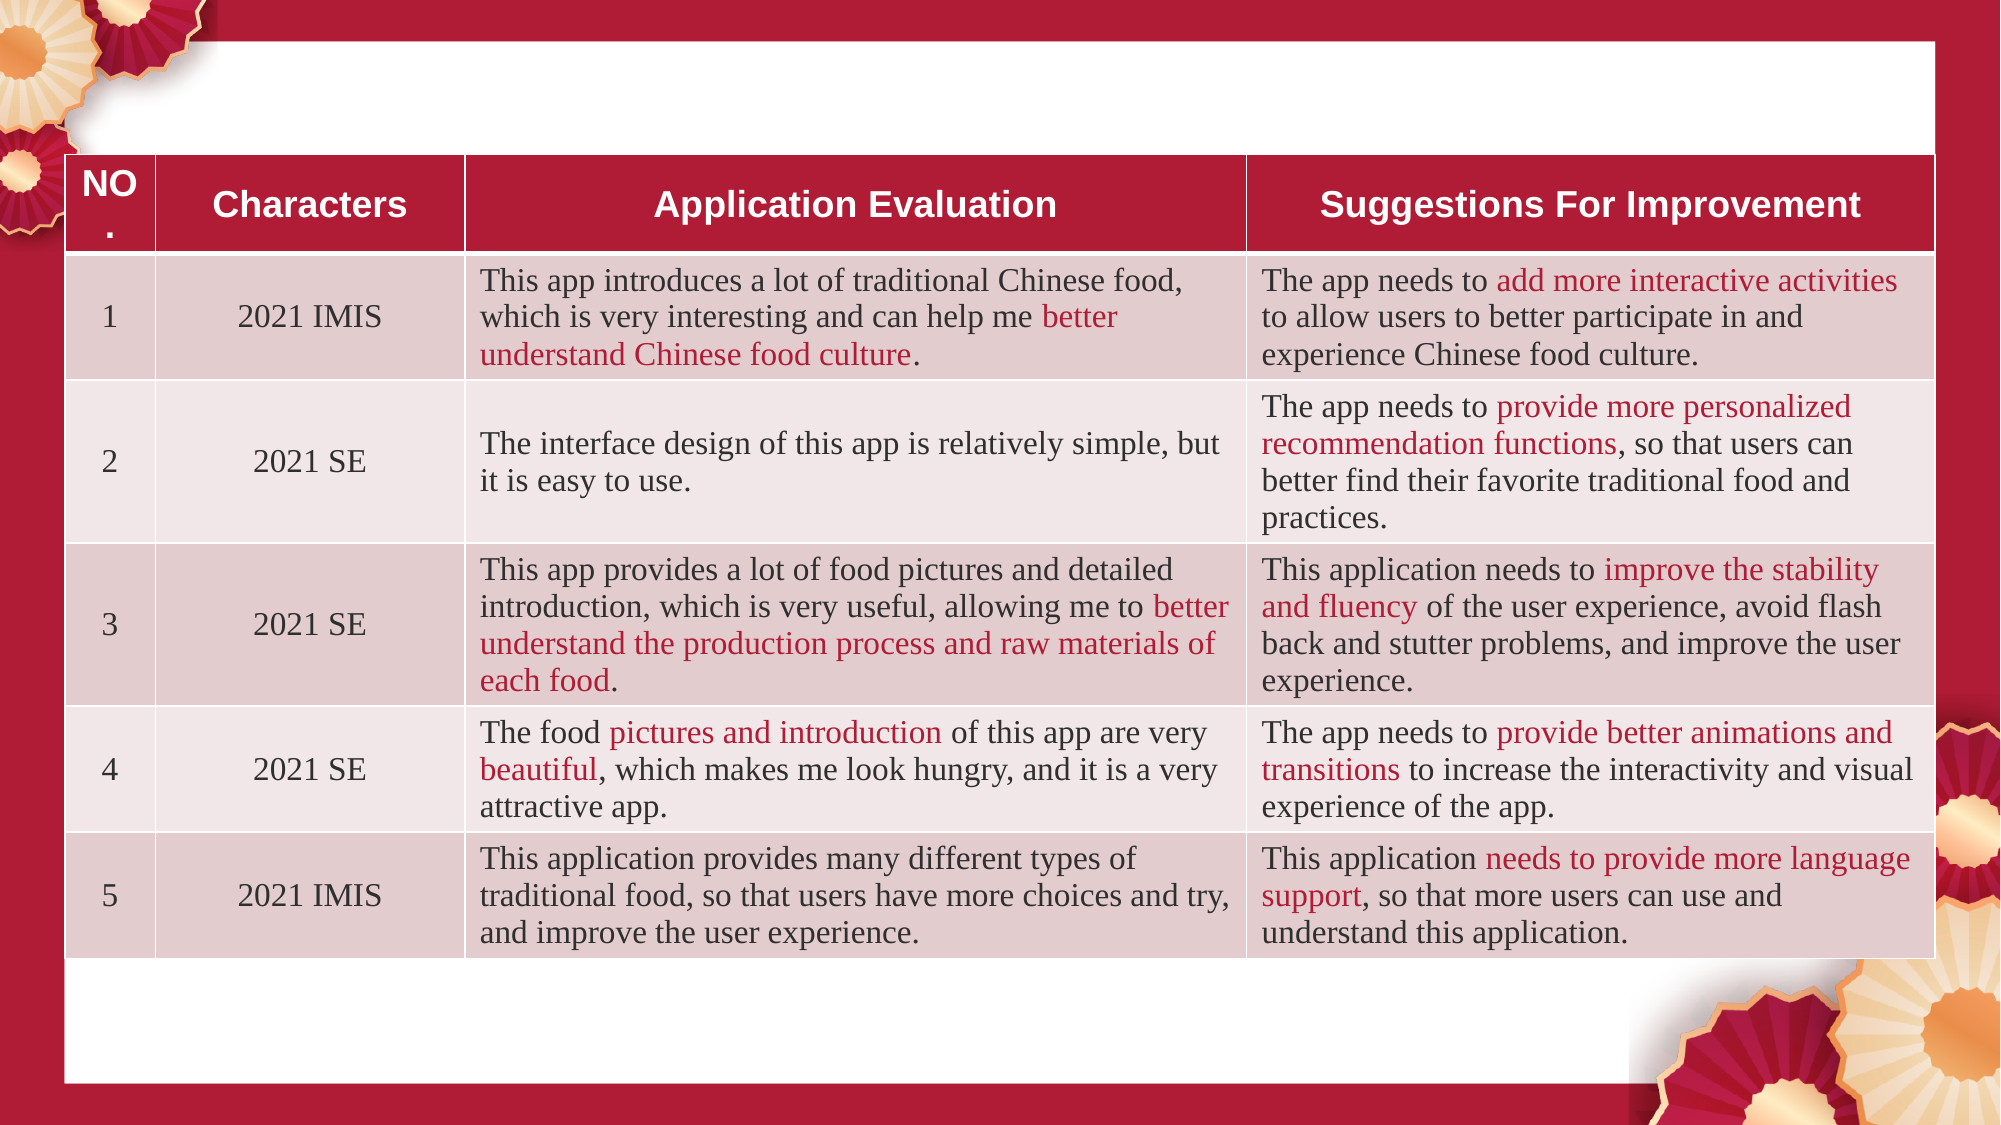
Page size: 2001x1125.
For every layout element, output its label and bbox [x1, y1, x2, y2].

text_box [0, 0, 2000, 1125]
